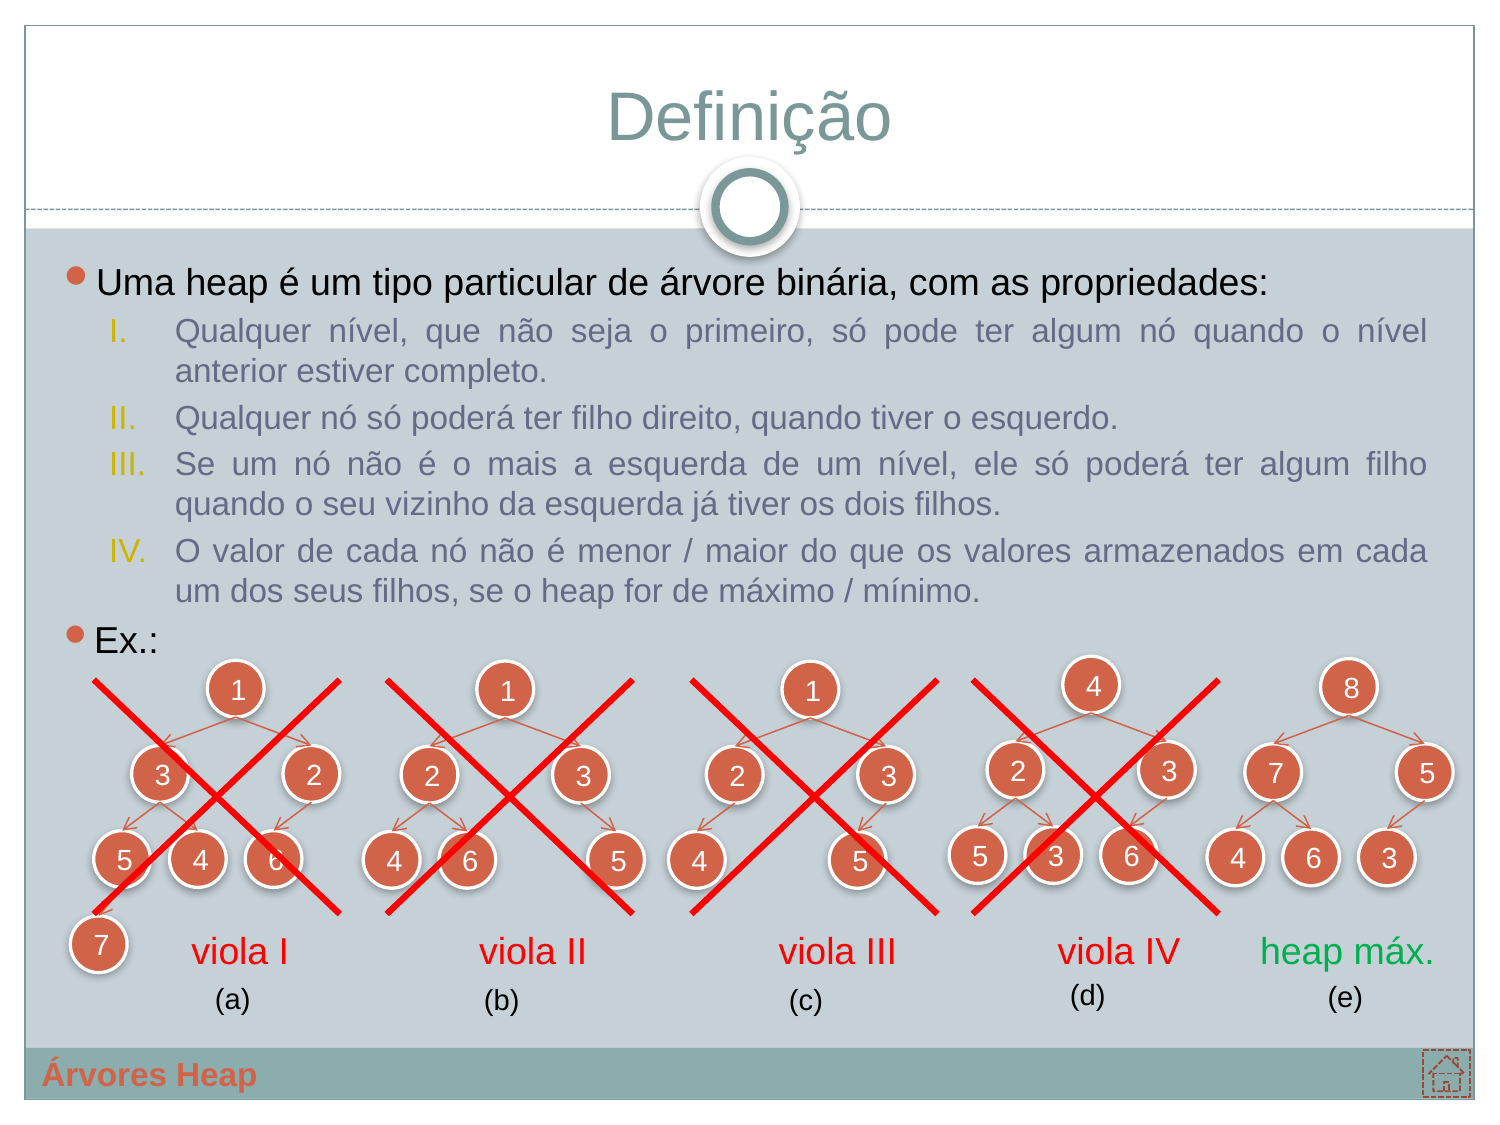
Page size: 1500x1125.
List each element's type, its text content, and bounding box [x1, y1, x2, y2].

list Uma heap é um tipo particular de árvore binária, com as propriedades: Qualquer nível, que não seja o primeiro, só pode ter algum nó quando o nível anterior estiver completo. Qualquer nó só poderá ter filho direito, quando tiver o esquerdo. Se um nó não é o mais a esquerda de um nível, ele só poderá ter algum filho quando o seu vizinho da esquerda já tiver os dois filhos. O valor de cada nó não é menor / maior do que os valores armazenados em cada um dos seus filhos, se o heap for de máximo / mínimo. Ex.: [49, 250, 1445, 1001]
title Definição [49, 37, 1450, 162]
text_box [1422, 1049, 1471, 1098]
text_box heap máx. [1460, 925, 1466, 974]
text_box Árvores Heap [26, 1046, 273, 1101]
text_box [668, 660, 915, 1025]
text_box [948, 655, 1196, 1020]
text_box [70, 659, 341, 1024]
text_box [691, 679, 938, 915]
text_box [93, 679, 341, 915]
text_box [386, 679, 633, 915]
text_box viola III [921, 927, 927, 974]
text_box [972, 679, 1219, 915]
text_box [363, 660, 645, 1025]
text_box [1206, 658, 1454, 1022]
